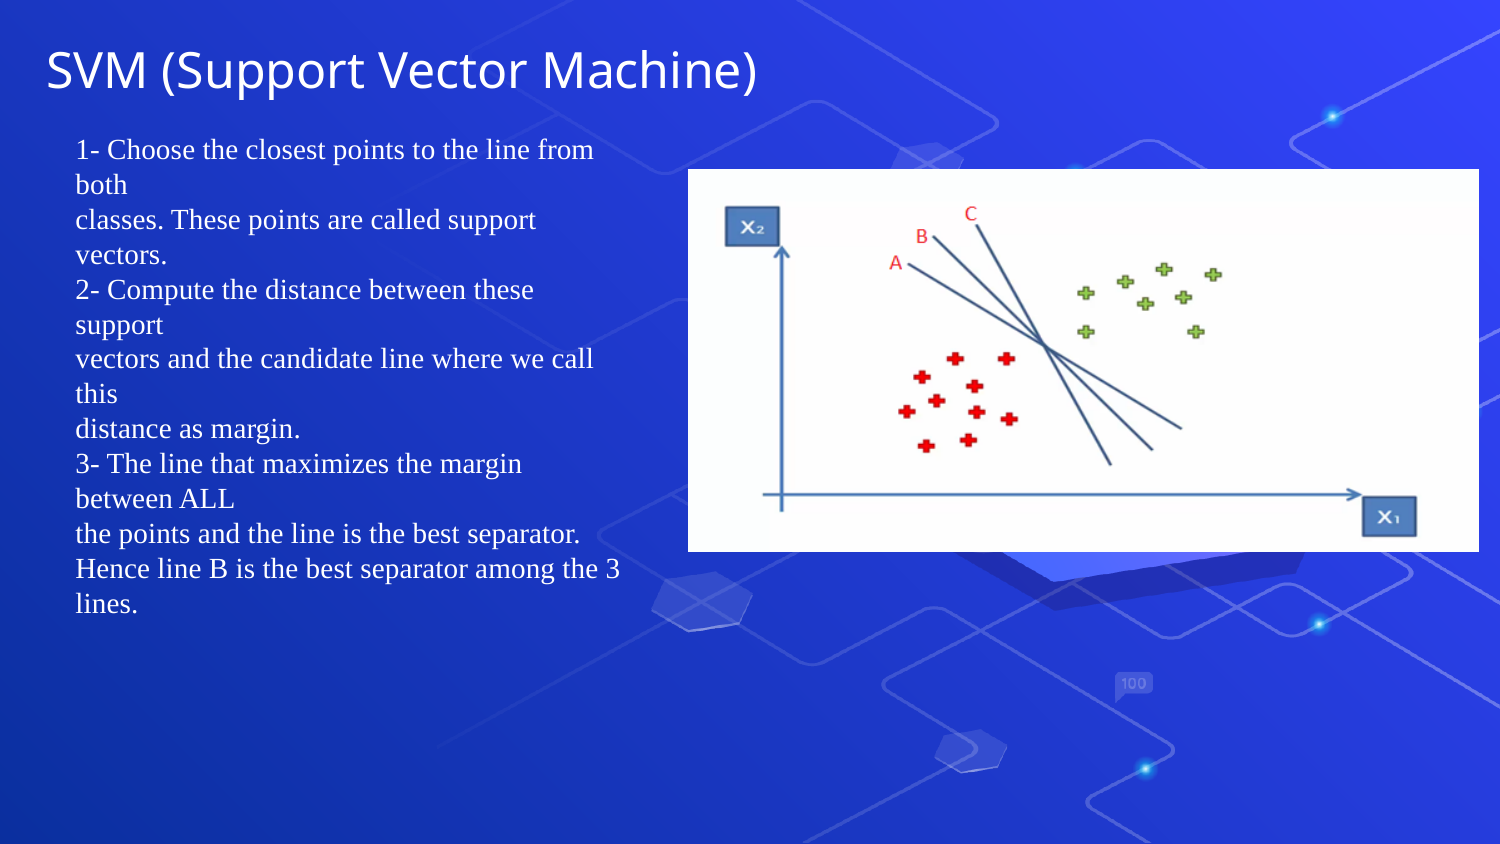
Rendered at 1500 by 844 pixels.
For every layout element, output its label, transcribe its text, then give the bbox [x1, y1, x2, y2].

title SVM (Support Vector Machine) [46, 28, 898, 99]
text_box 1- Choose the closest points to the line from both classes. These points are called support vectors. 2- Compute the distance between these support vectors and the candidate line where we call this distance as margin. 3- The line that maximizes the margin between ALL the points and the line is the best separator. Hence line B is the best separator among the 3 lines. [60, 122, 643, 627]
picture [0, 0, 1500, 844]
